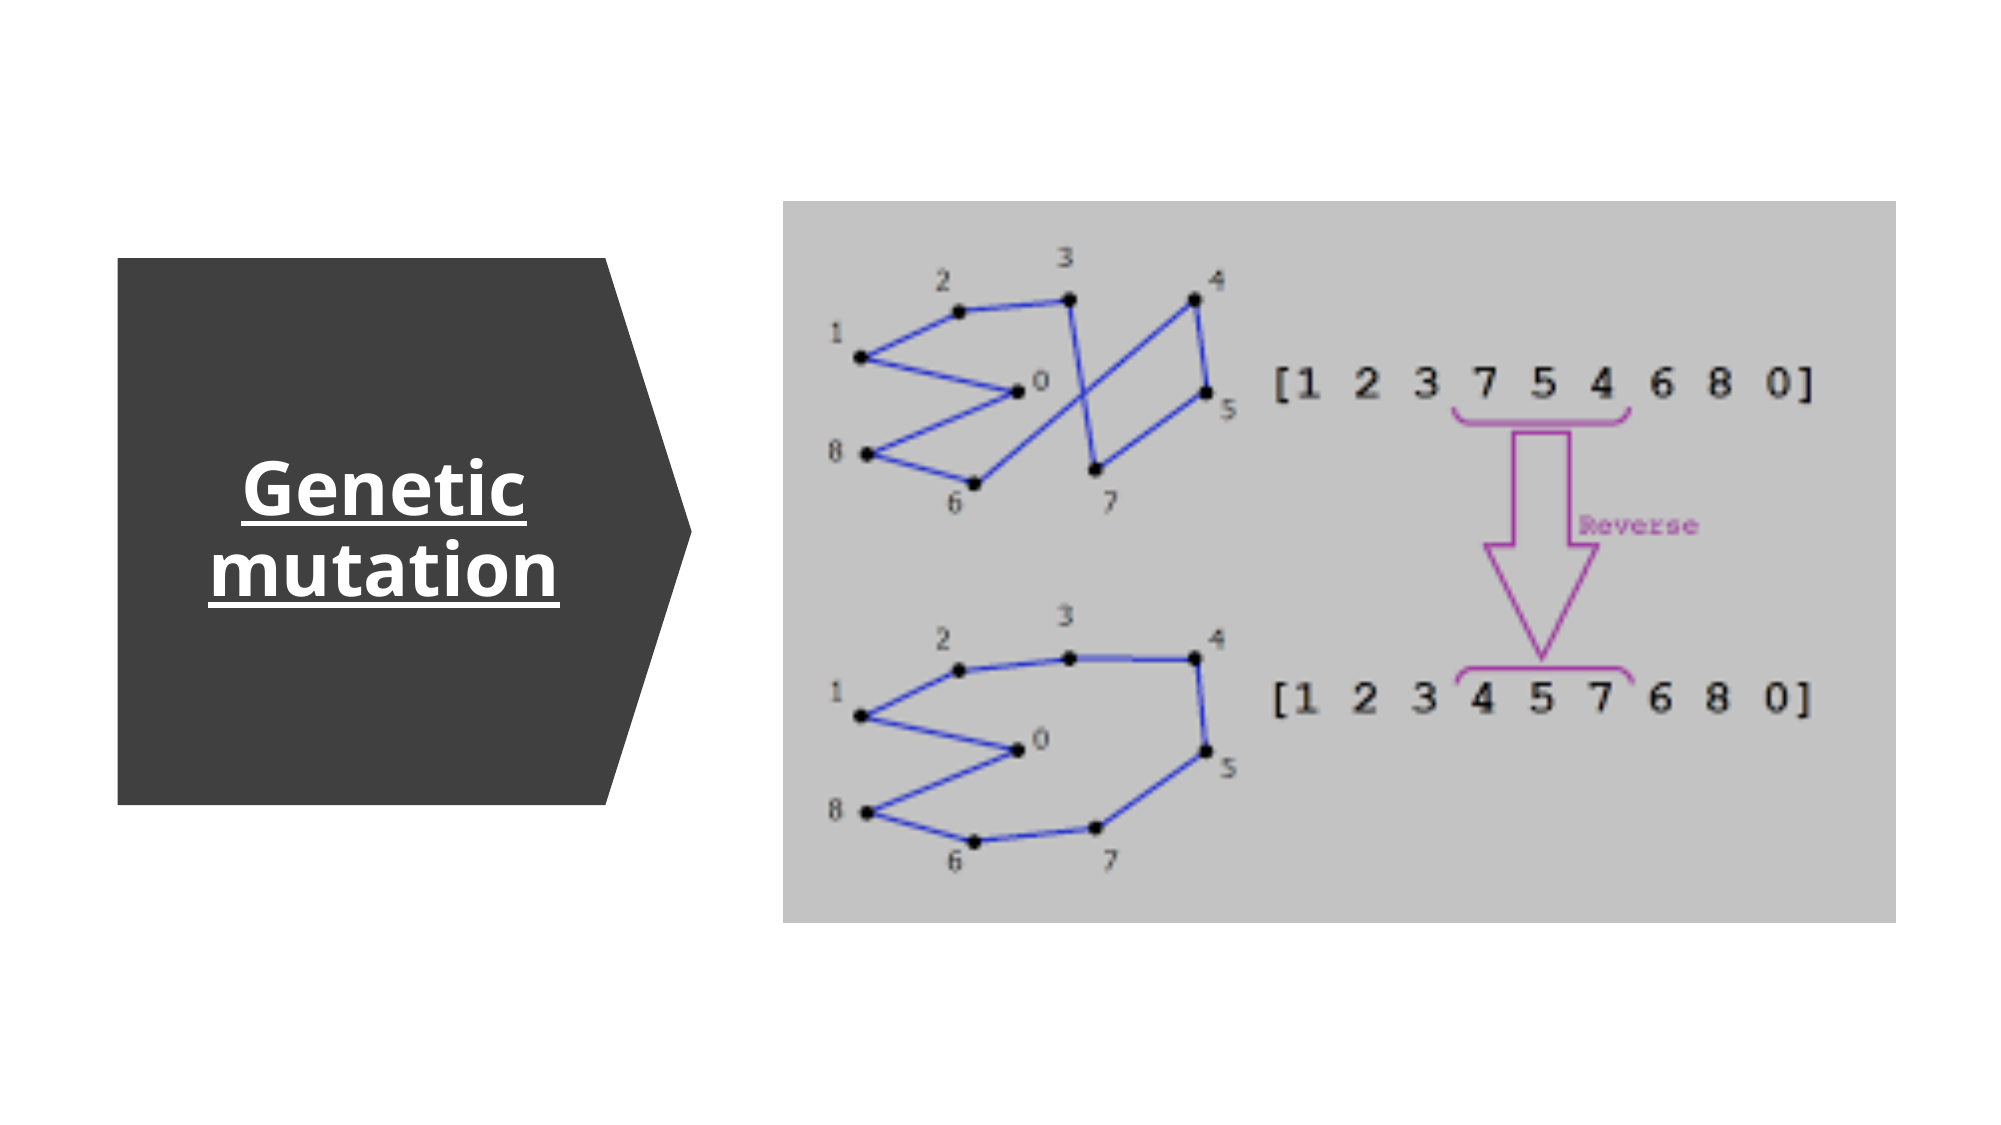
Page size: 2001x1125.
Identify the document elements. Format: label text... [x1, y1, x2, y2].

title Genetic mutation [168, 322, 601, 741]
picture [783, 201, 1896, 924]
text_box [116, 257, 693, 807]
